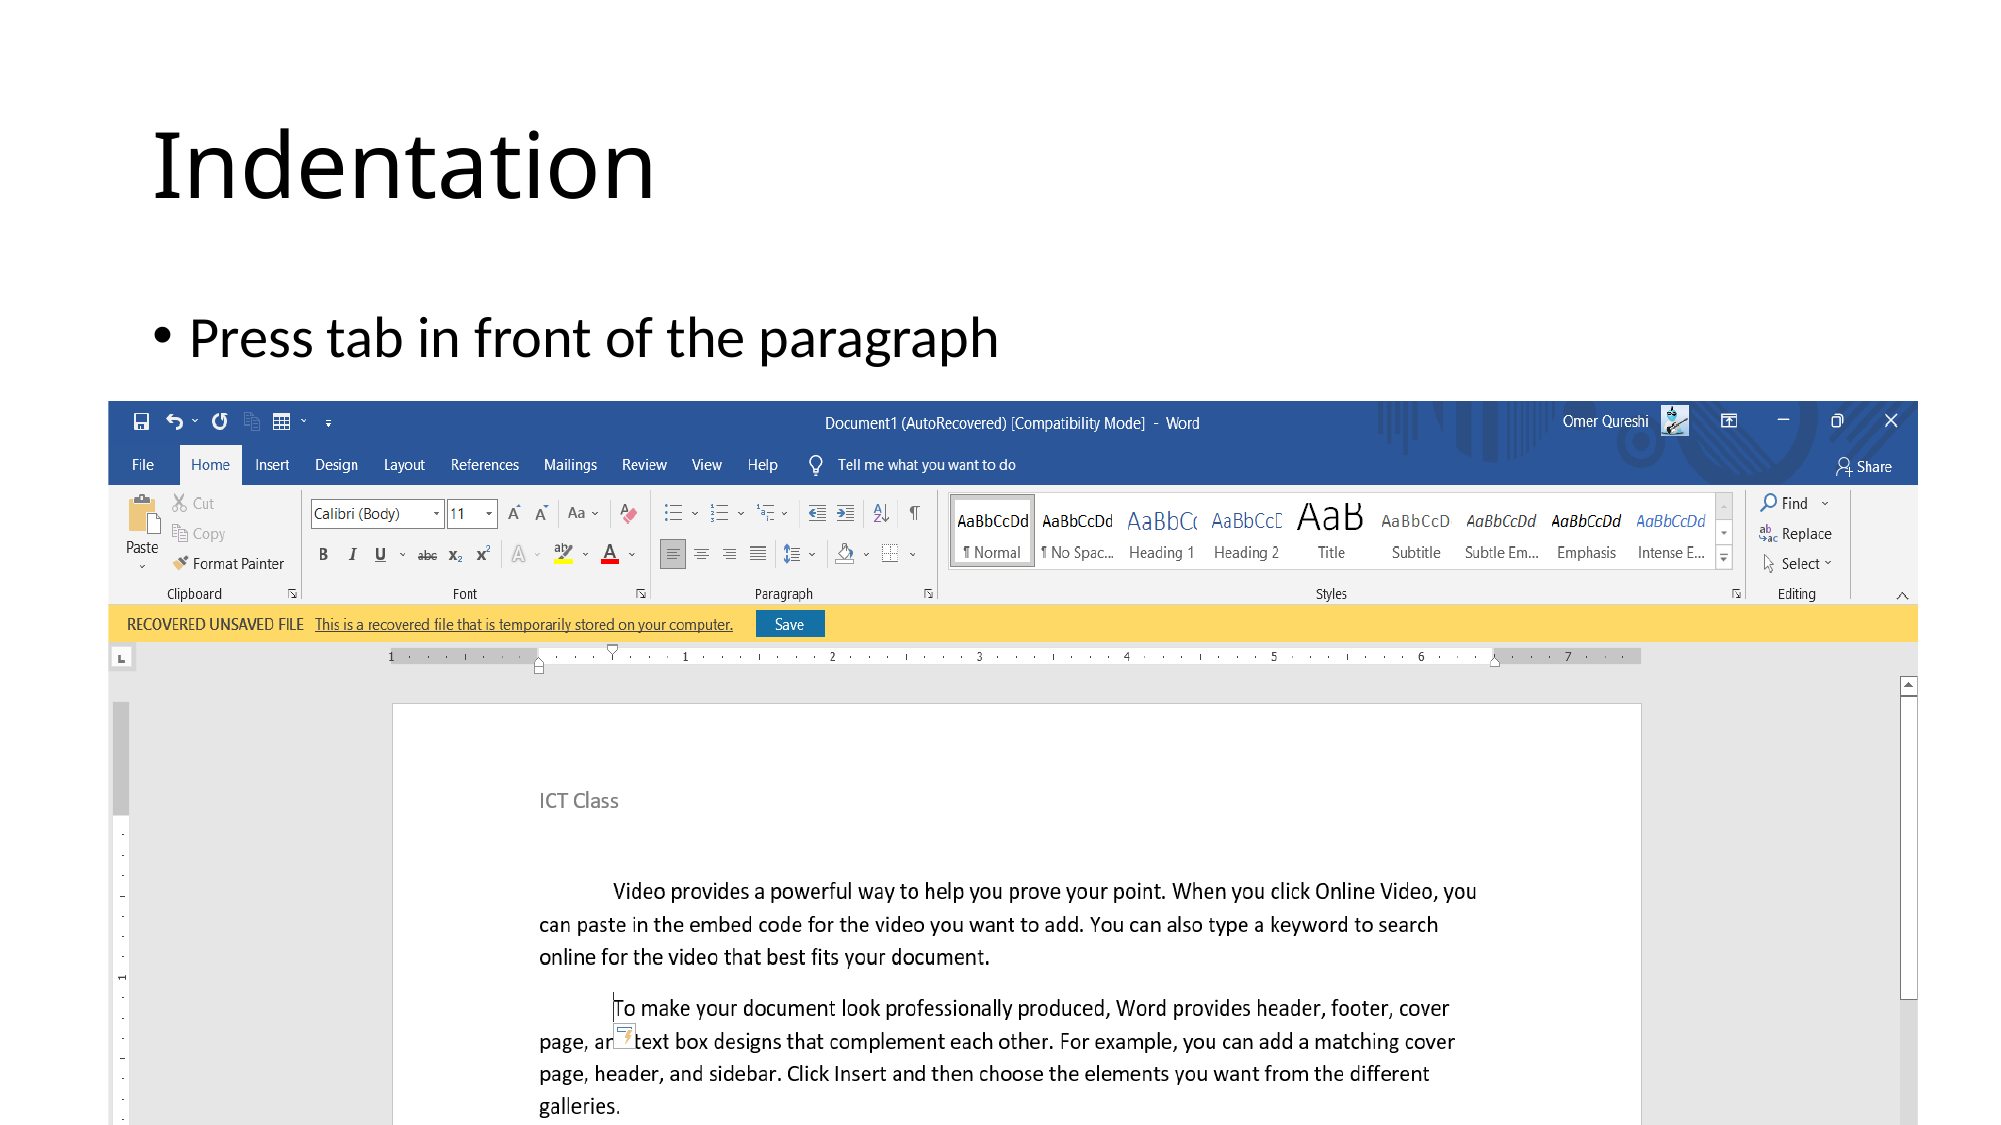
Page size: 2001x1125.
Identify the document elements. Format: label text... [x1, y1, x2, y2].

picture [108, 401, 1918, 1125]
list Press tab in front of the paragraph [137, 299, 1863, 401]
title Indentation [137, 59, 1863, 278]
